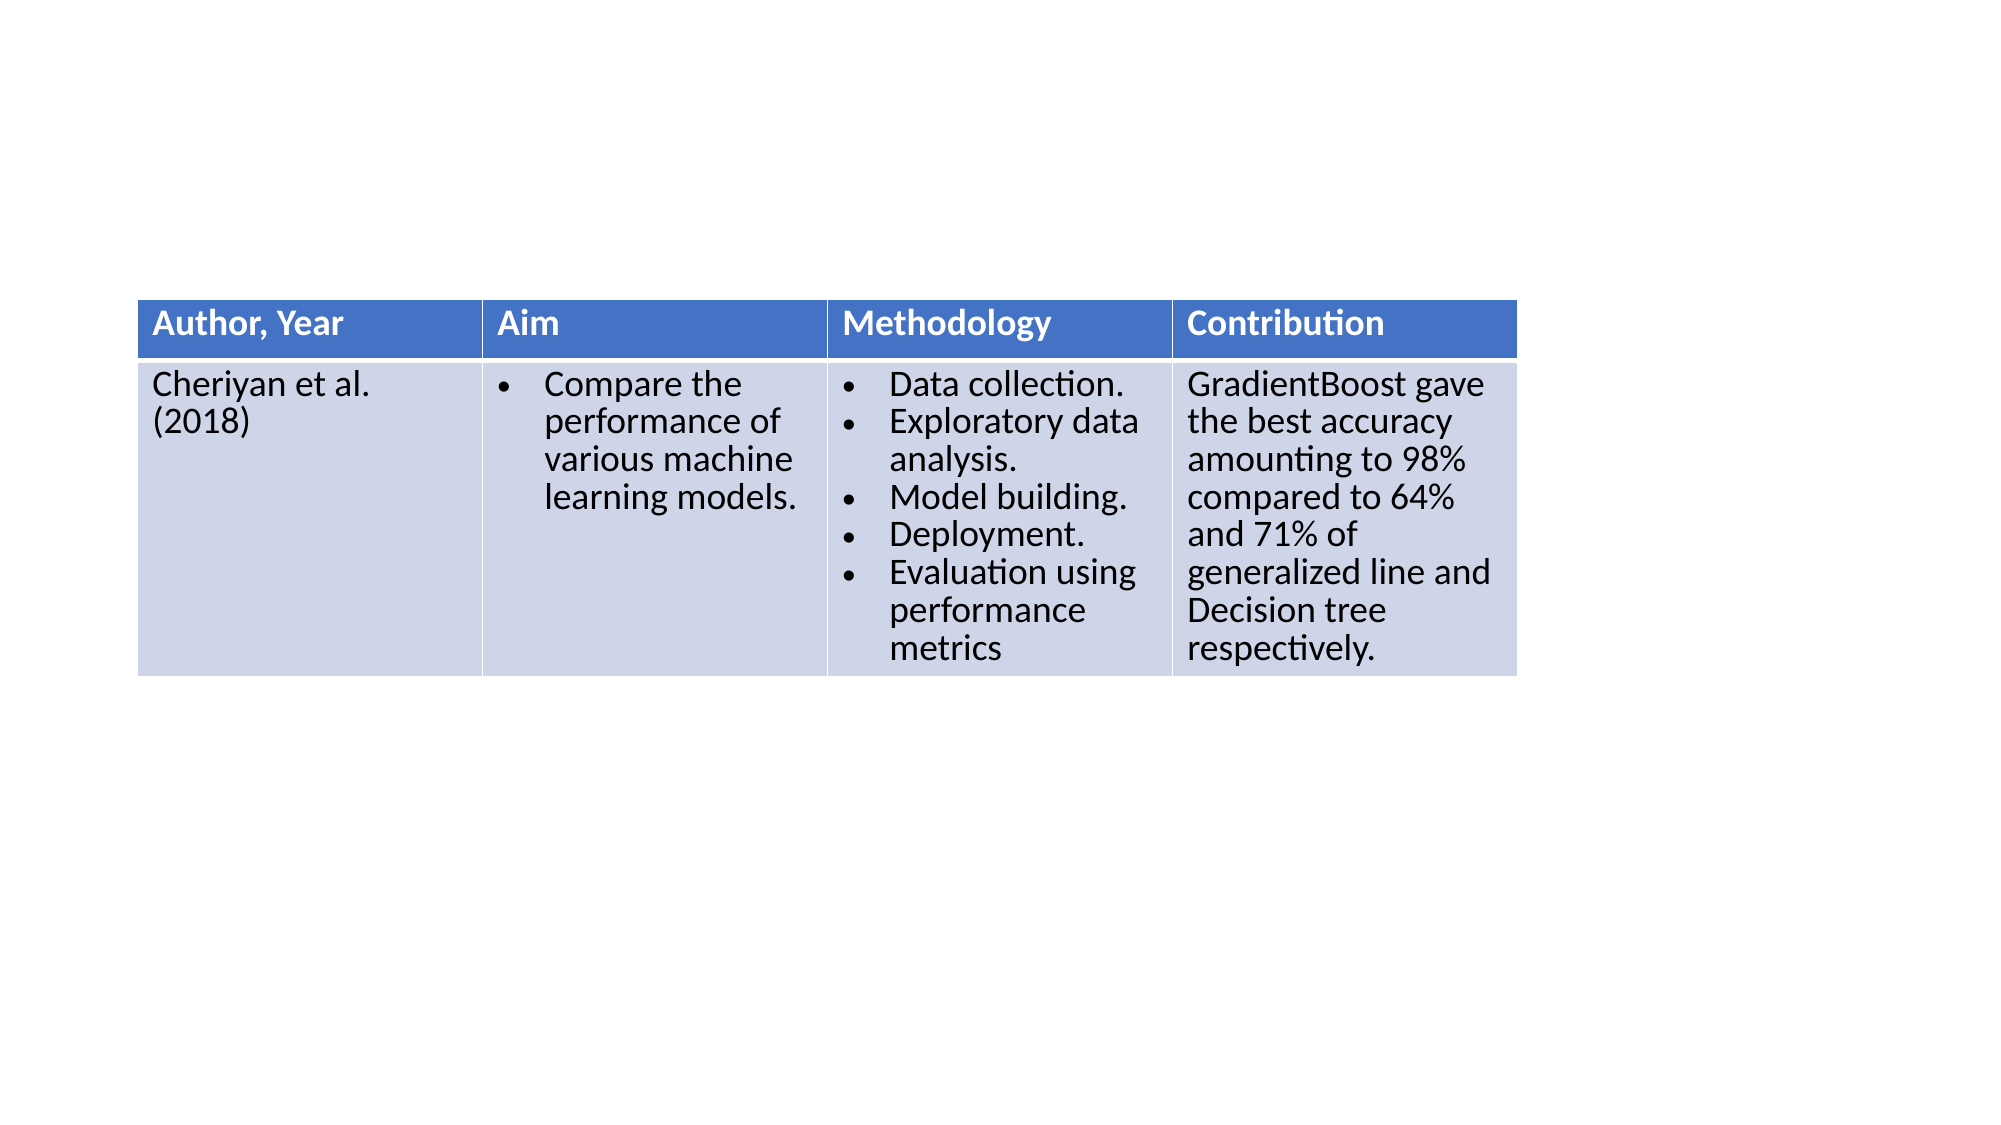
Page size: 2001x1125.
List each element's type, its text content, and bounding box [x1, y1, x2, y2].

table_cell Data collection. Exploratory data analysis. Model building. Deployment. Evaluation using performance metrics [828, 363, 1172, 676]
table_cell GradientBoost gave the best accuracy amounting to 98% compared to 64% and 71% of generalized line and Decision tree respectively. [1173, 363, 1517, 676]
table_header Aim [483, 300, 827, 358]
table_header Methodology [828, 300, 1172, 358]
table_header Contribution [1173, 300, 1517, 358]
table_cell Cheriyan et al. (2018) [138, 363, 482, 676]
table_header Author, Year [138, 300, 482, 358]
table_cell Compare the performance of various machine learning models. [483, 363, 827, 676]
